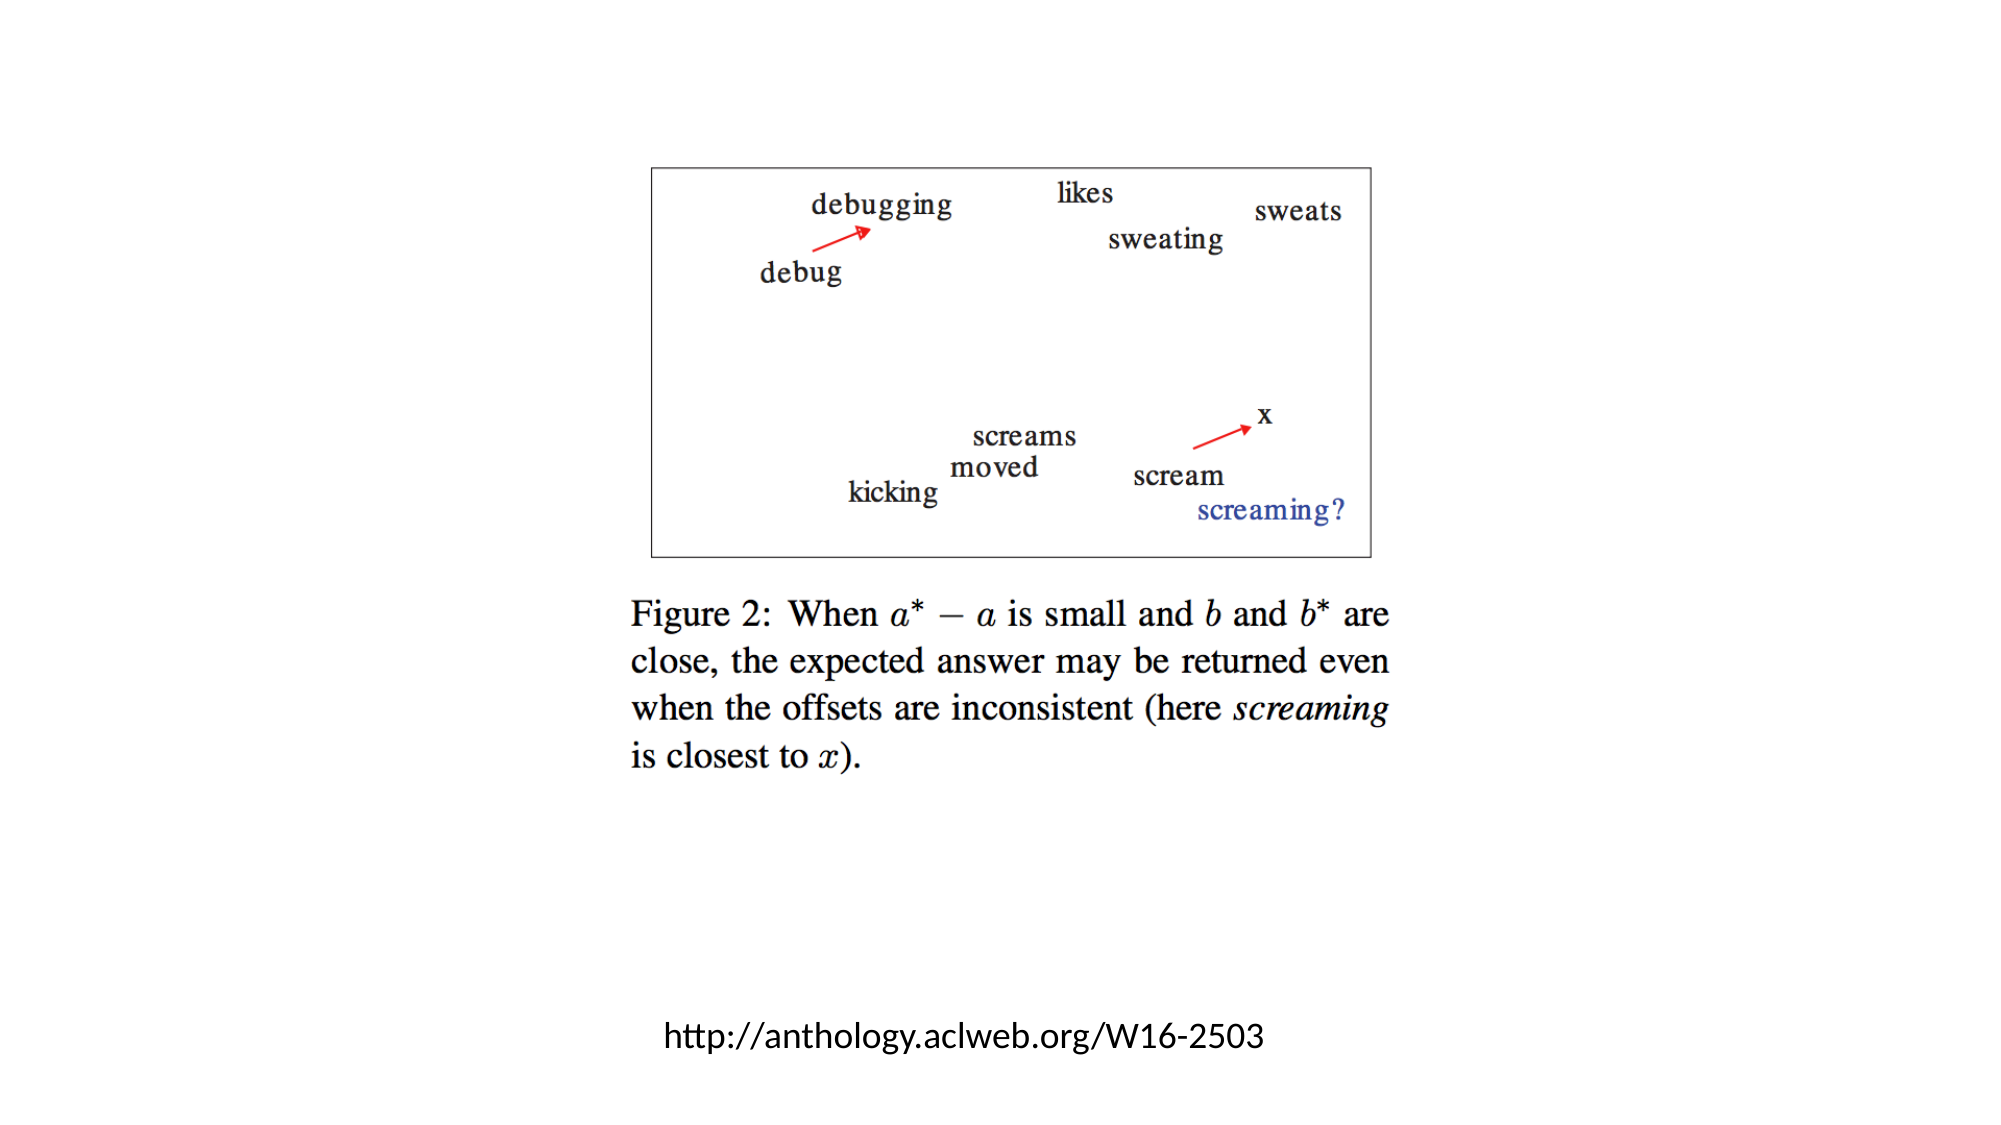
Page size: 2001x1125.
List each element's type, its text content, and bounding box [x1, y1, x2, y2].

text_box http://anthology.aclweb.org/W16-2503 [648, 1003, 1549, 1063]
picture [578, 115, 1429, 801]
